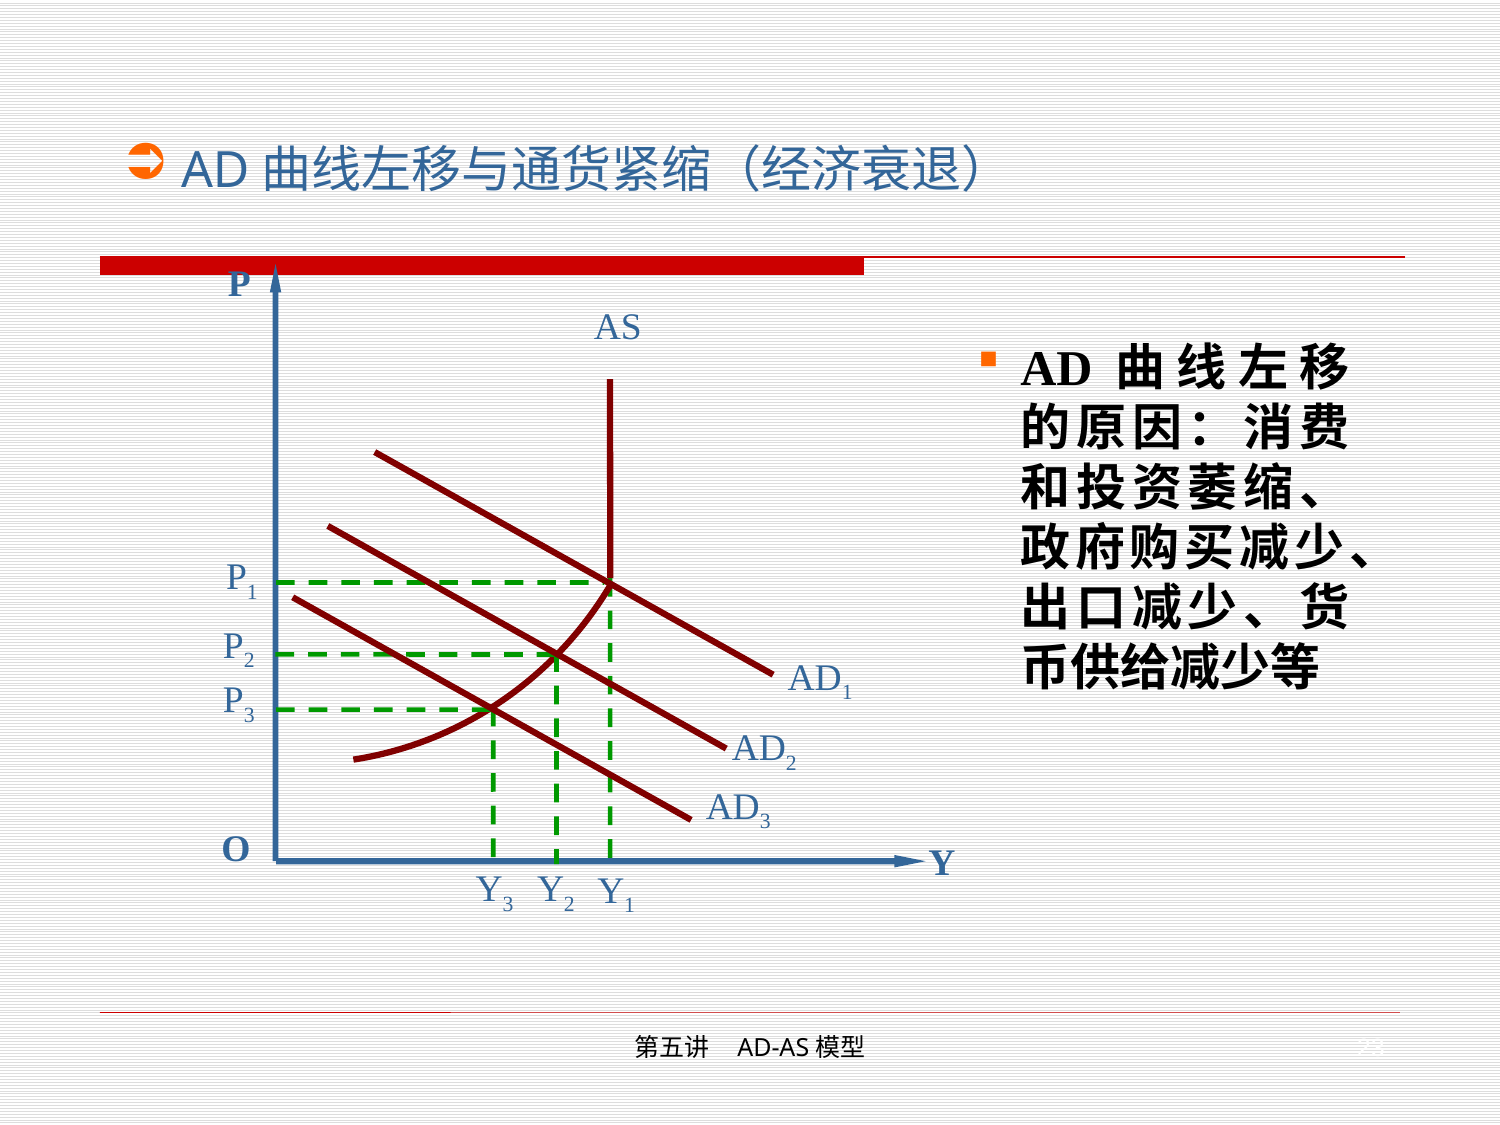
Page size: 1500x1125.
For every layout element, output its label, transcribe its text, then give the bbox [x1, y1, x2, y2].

text_box AD曲线左移与通货紧缩（经济衰退） [123, 137, 1022, 198]
footer 第五讲 AD-AS模型 [512, 1024, 988, 1103]
slide_number 23 [1074, 1024, 1401, 1103]
text_box AD曲线左移的原因：消费和投资萎缩、政府购买减少、出口减少、货币供给减少等 [990, 327, 1365, 712]
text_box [218, 256, 986, 935]
